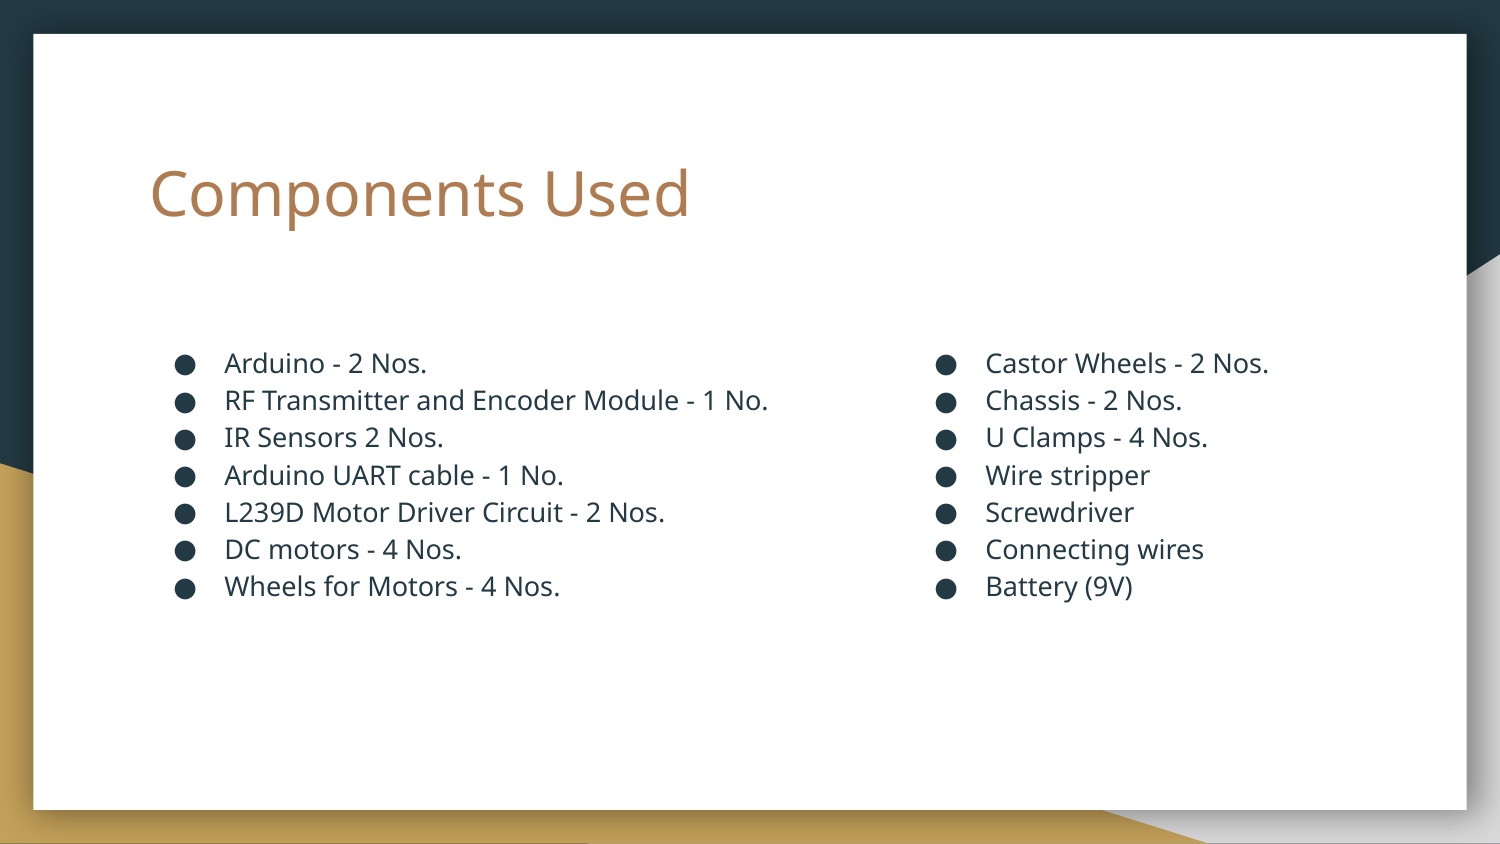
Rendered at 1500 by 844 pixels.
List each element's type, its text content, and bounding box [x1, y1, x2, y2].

list Castor Wheels - 2 Nos. Chassis - 2 Nos. U Clamps - 4 Nos. Wire stripper Screwdriver Connecting wires Battery (9V) [895, 326, 1500, 729]
title Components Used [134, 138, 1366, 296]
list Arduino - 2 Nos. RF Transmitter and Encoder Module - 1 No. IR Sensors 2 Nos. Arduino UART cable - 1 No. L239D Motor Driver Circuit - 2 Nos. DC motors - 4 Nos. Wheels for Motors - 4 Nos. [134, 326, 895, 729]
